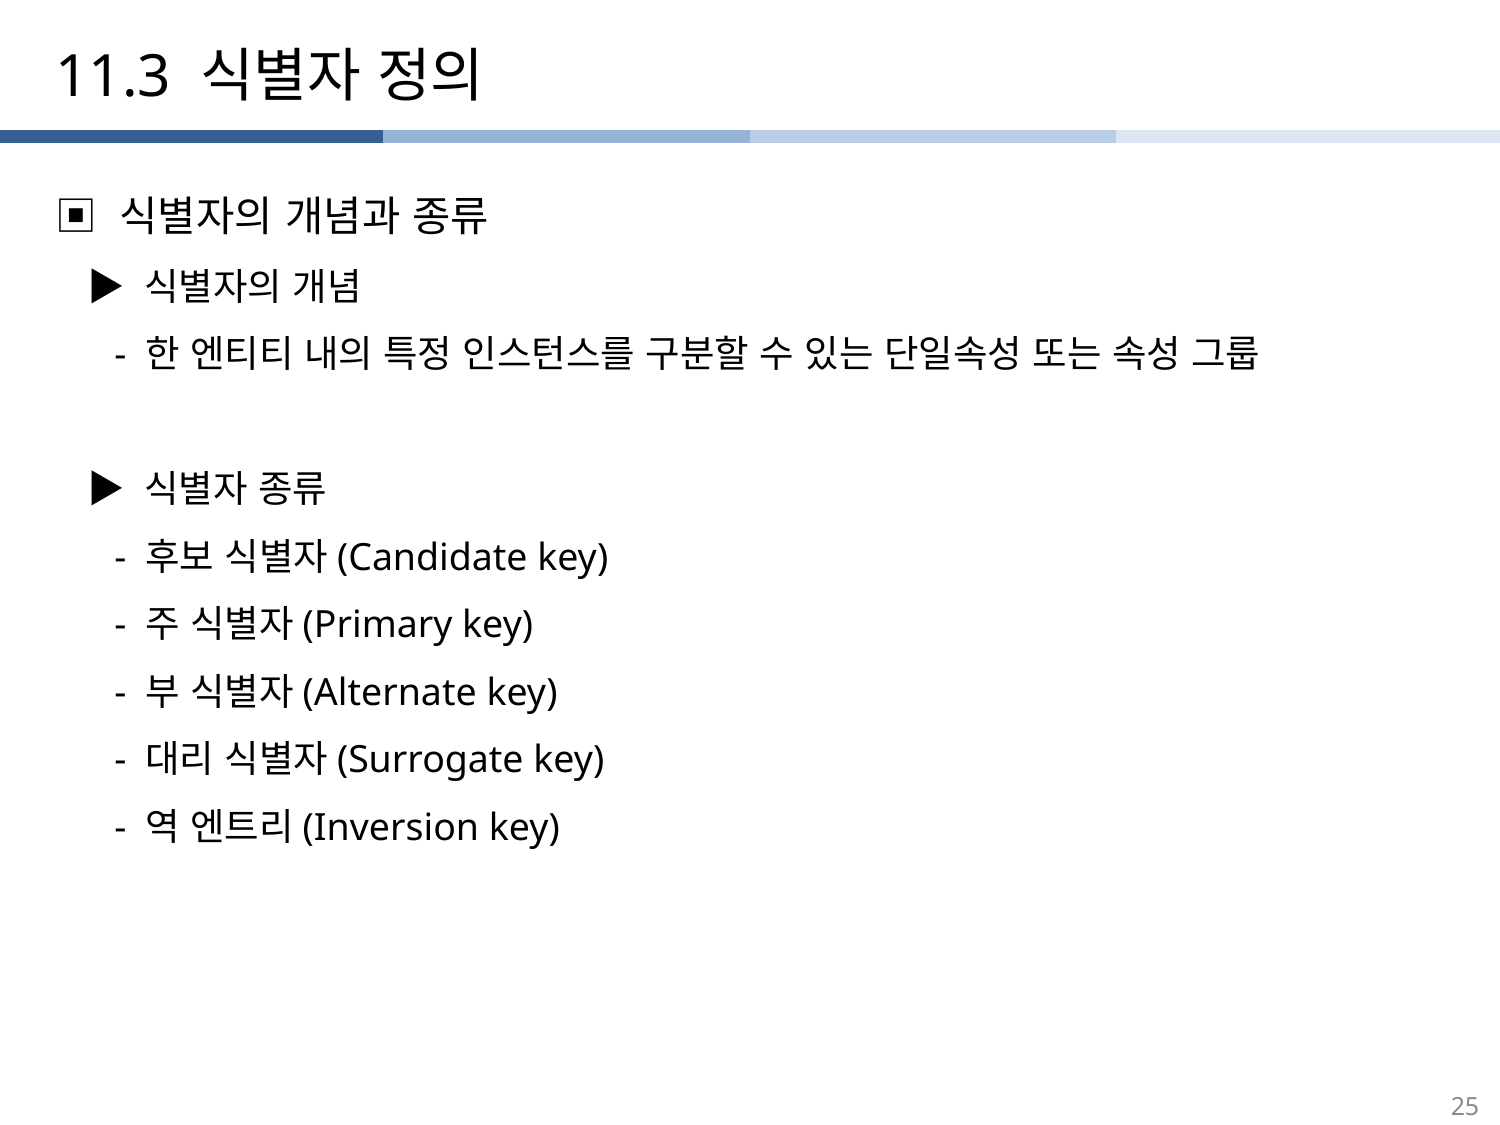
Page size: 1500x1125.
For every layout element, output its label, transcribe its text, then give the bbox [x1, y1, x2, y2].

slide_number 25 [1392, 1083, 1495, 1123]
list ▣ 식별자의 개념과 종류 ▶ 식별자의 개념 - 한 엔티티 내의 특정 인스턴스를 구분할 수 있는 단일속성 또는 속성 그룹 ▶ 식별자 종류 - 후보 식별자(Candidate key) - 주 식별자(Primary key) - 부 식별자(Alternate key) - 대리 식별자(Surrogate key) - 역 엔트리(Inversion key) [41, 157, 1424, 953]
text_box 11.3 식별자 정의 [41, 30, 1282, 122]
